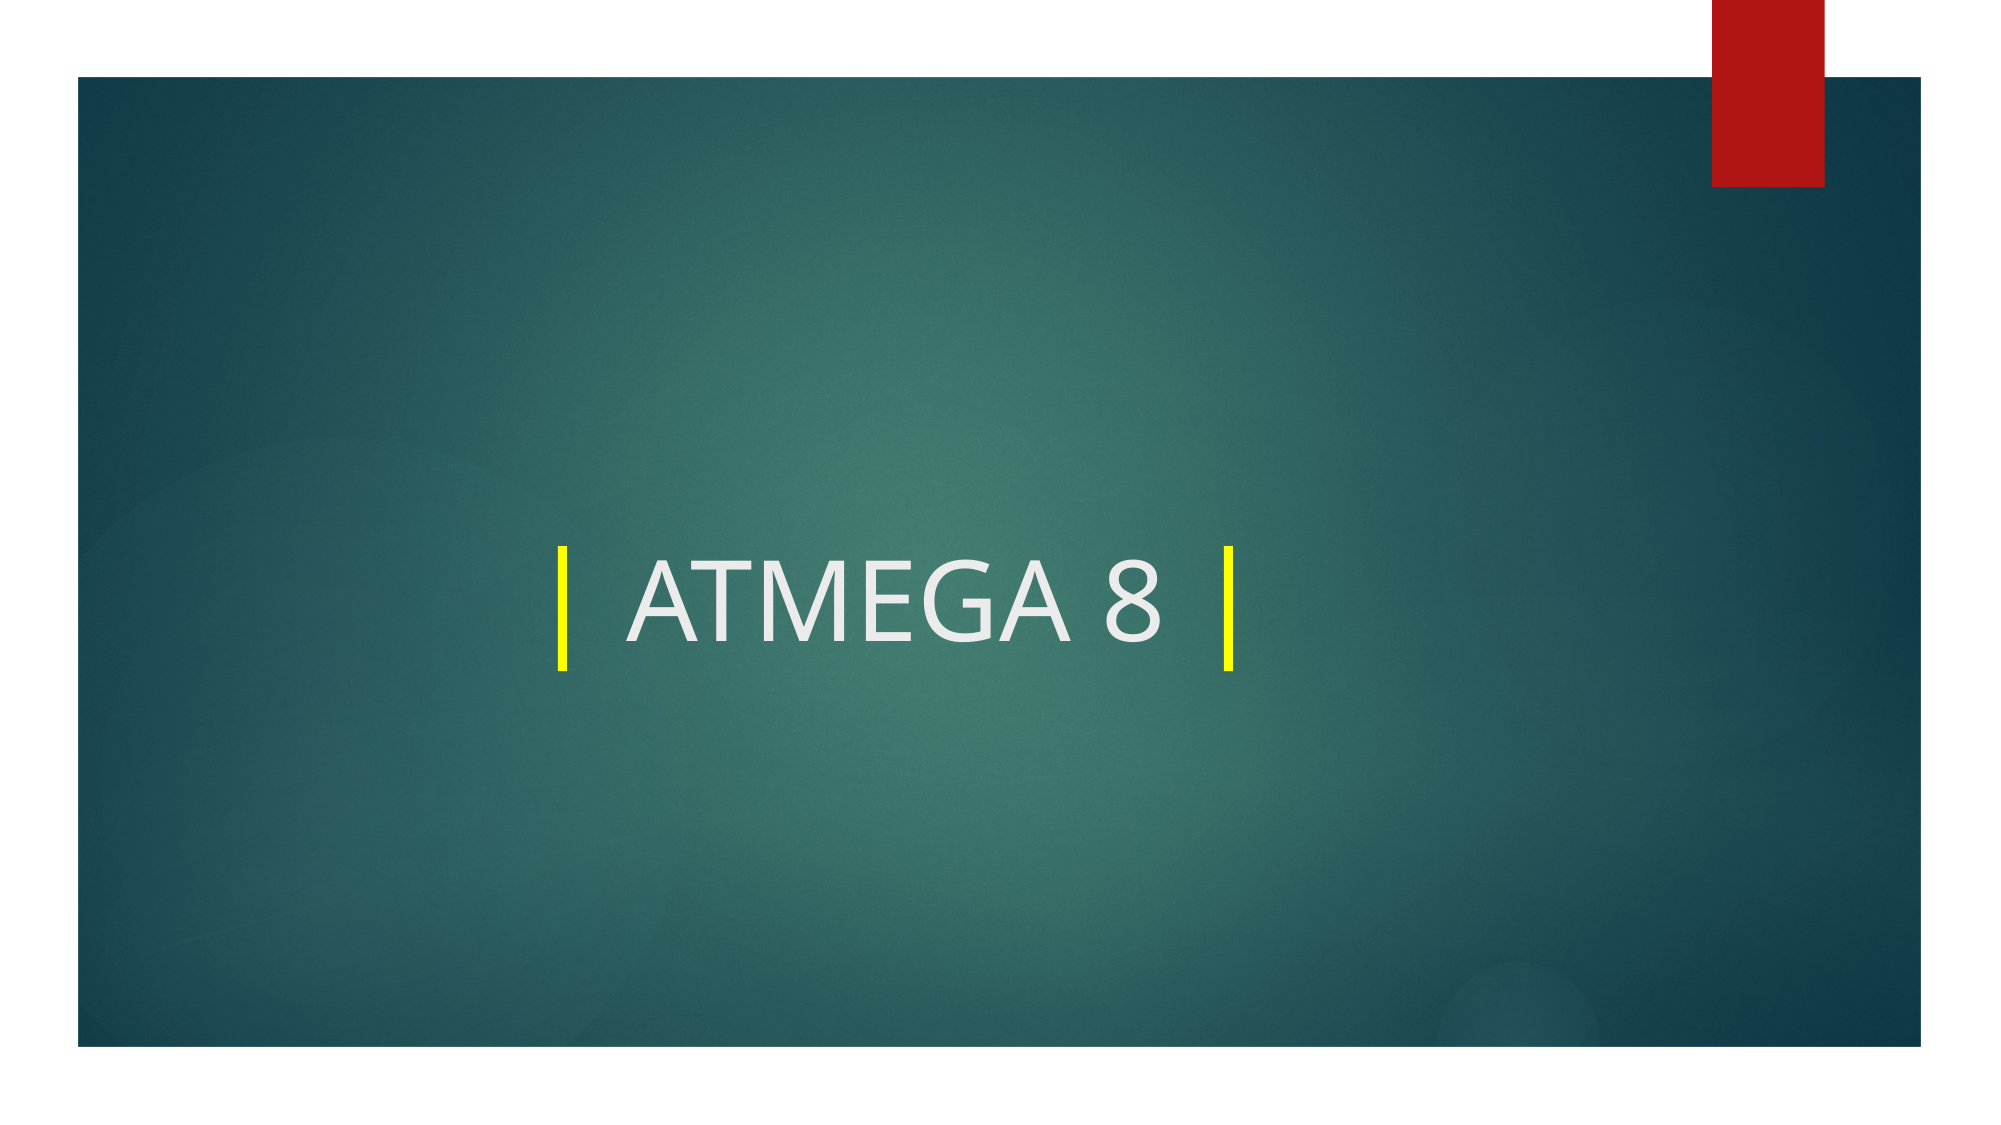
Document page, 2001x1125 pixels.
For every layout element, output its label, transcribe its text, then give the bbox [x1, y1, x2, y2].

title | ATMEGA 8 | [513, 235, 1962, 675]
